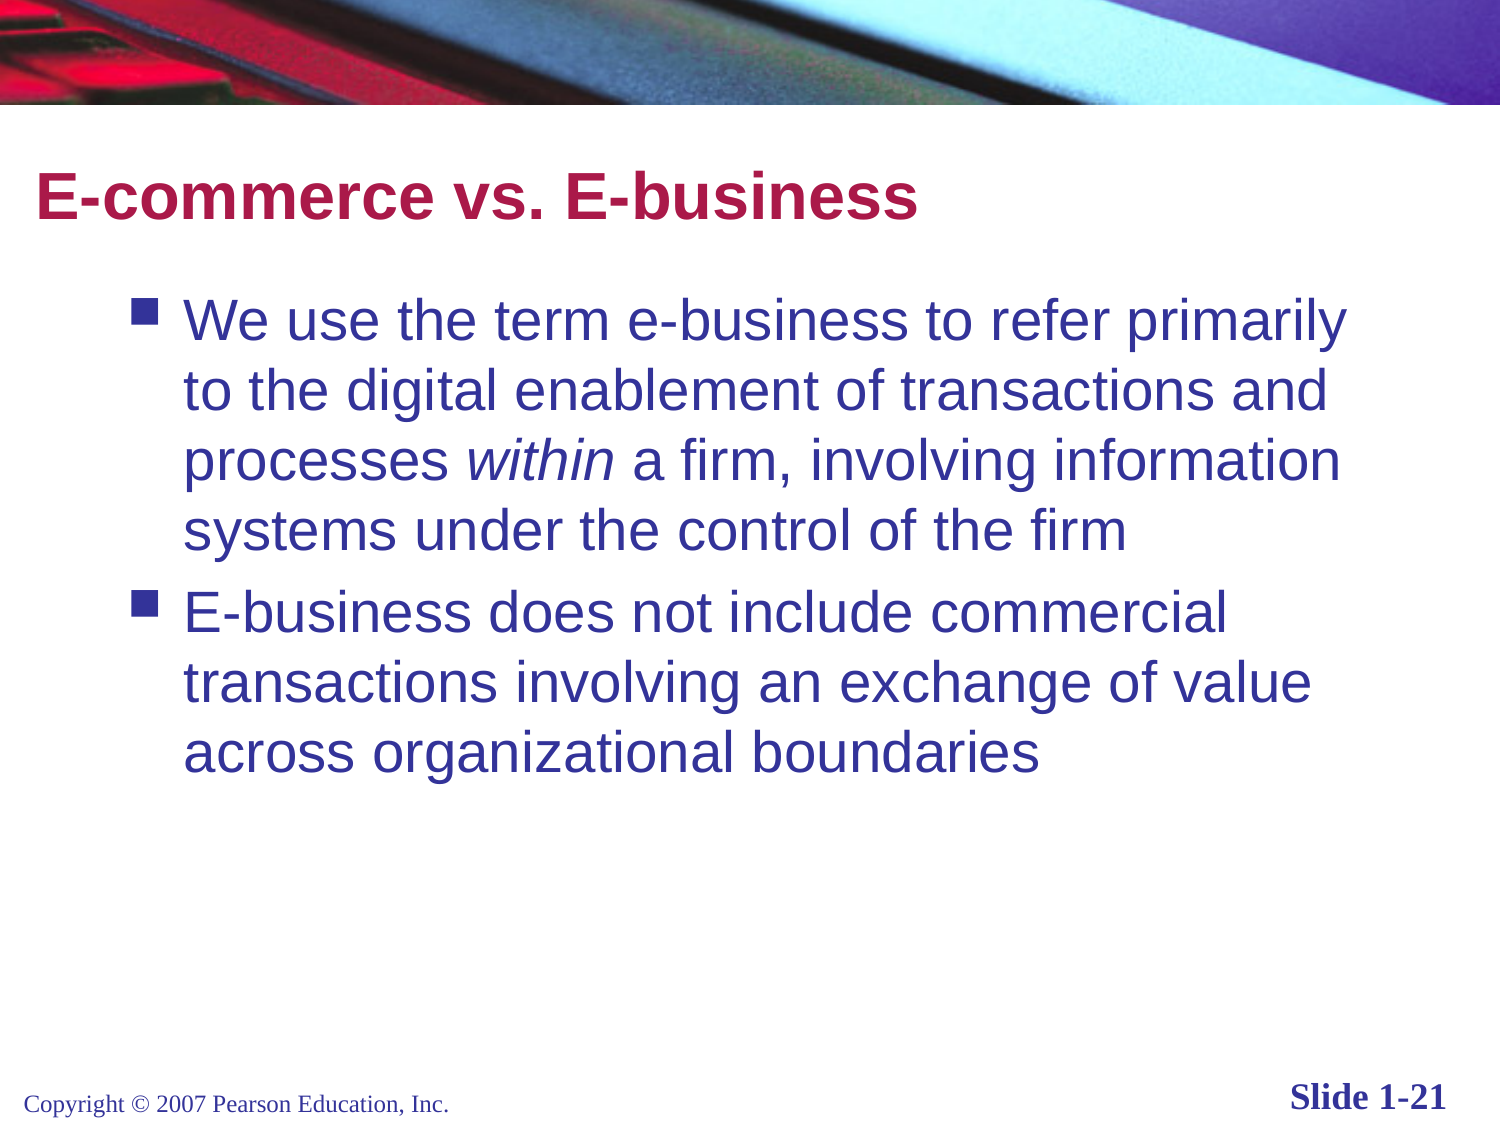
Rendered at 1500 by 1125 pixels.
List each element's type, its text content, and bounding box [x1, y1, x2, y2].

slide_number Slide 1-21 [1149, 1049, 1463, 1125]
list We use the term e-business to refer primarily to the digital enablement of transactions and processes within a firm, involving information systems under the control of the firm E-business does not include commercial transactions involving an exchange of value across organizational boundaries [112, 274, 1388, 951]
title E-commerce vs. E-business [20, 144, 1338, 241]
picture [0, 0, 1500, 105]
footer Copyright © 2007 Pearson Education, Inc. [8, 1049, 1149, 1125]
